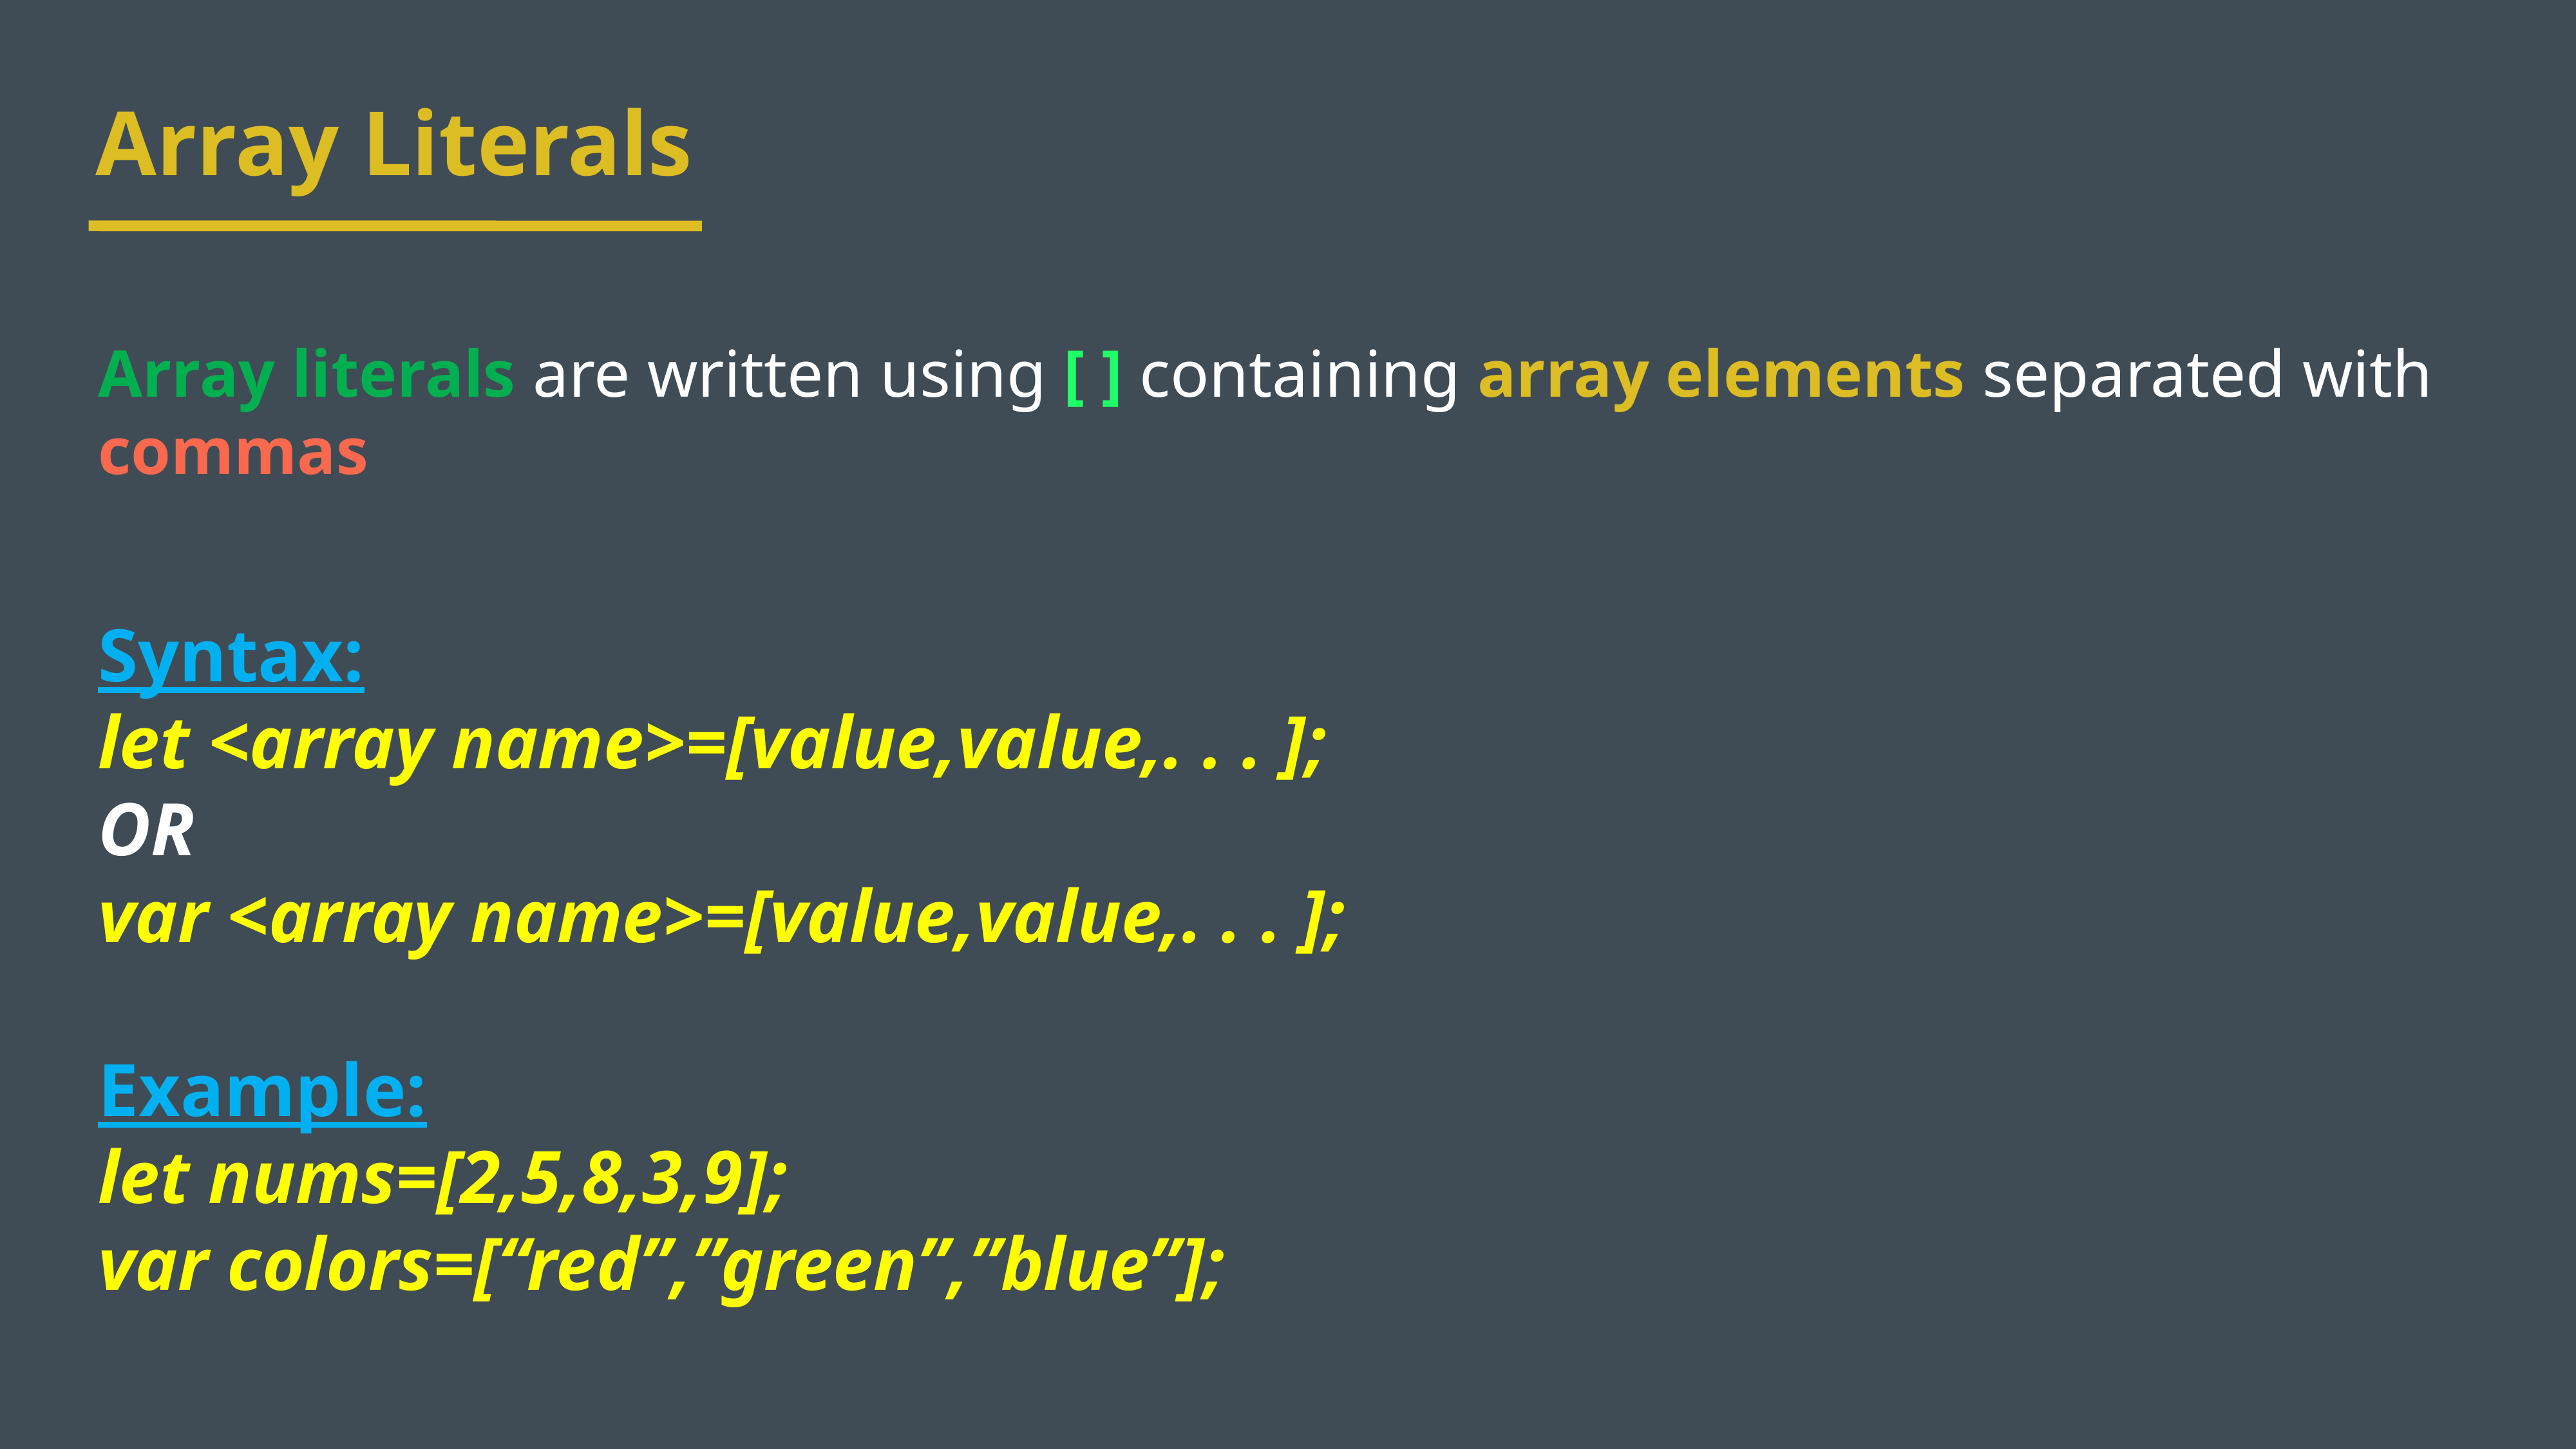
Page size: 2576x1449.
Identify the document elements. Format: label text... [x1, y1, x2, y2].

text_box Syntax: let <array name>=[value,value,. . . ]; OR var <array name>=[value,value,. . . ]; Example: let nums=[2,5,8,3,9]; var colors=[“red”,”green”,”blue”]; [88, 517, 1439, 1397]
text_box Array Literals [86, 82, 703, 198]
text_box Array literals are written using [ ] containing array elements separated with commas [88, 327, 2470, 492]
